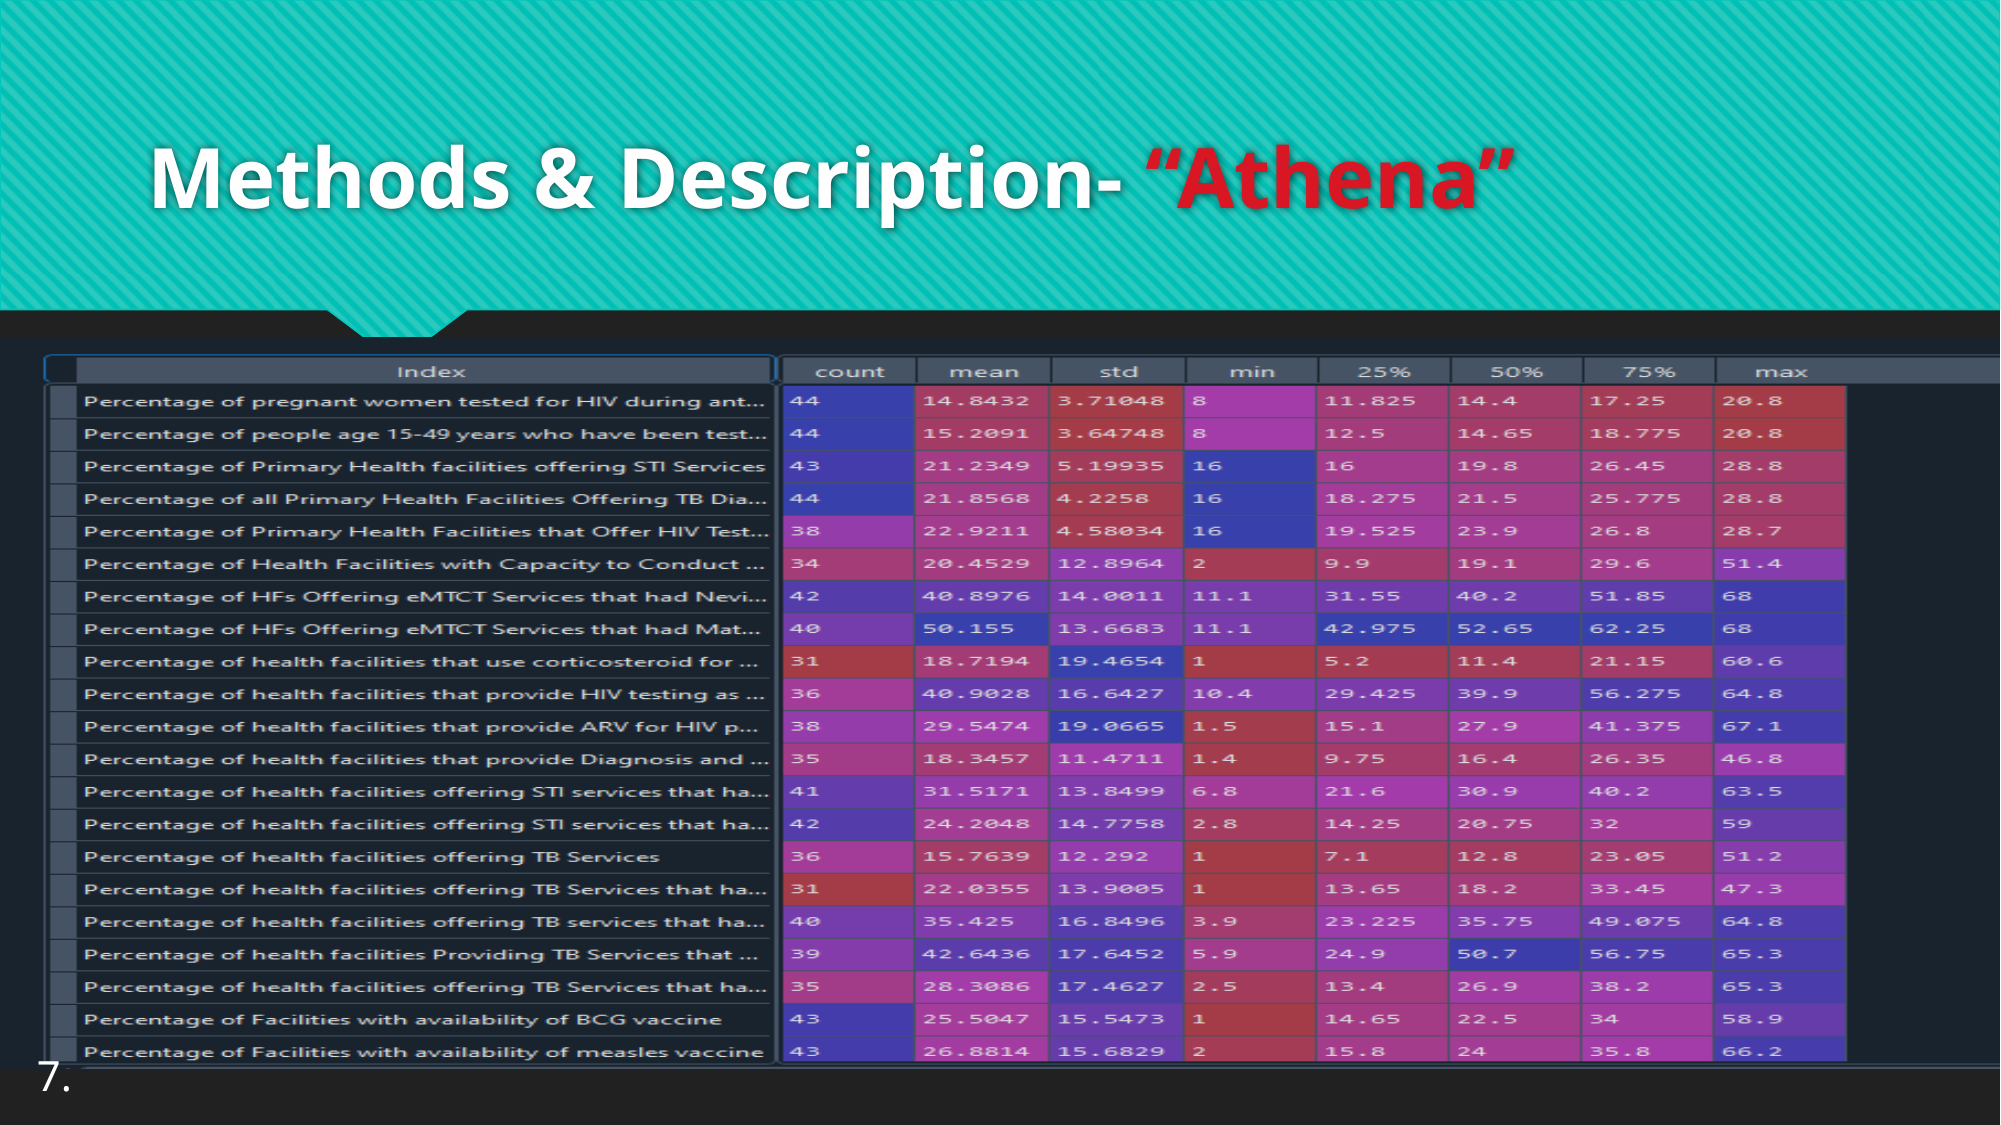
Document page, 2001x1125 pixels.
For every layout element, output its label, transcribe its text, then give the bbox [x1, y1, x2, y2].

title Methods & Description- “Athena” [132, 73, 1868, 233]
slide_number 7. [0, 1069, 88, 1109]
picture [0, 337, 2000, 1069]
